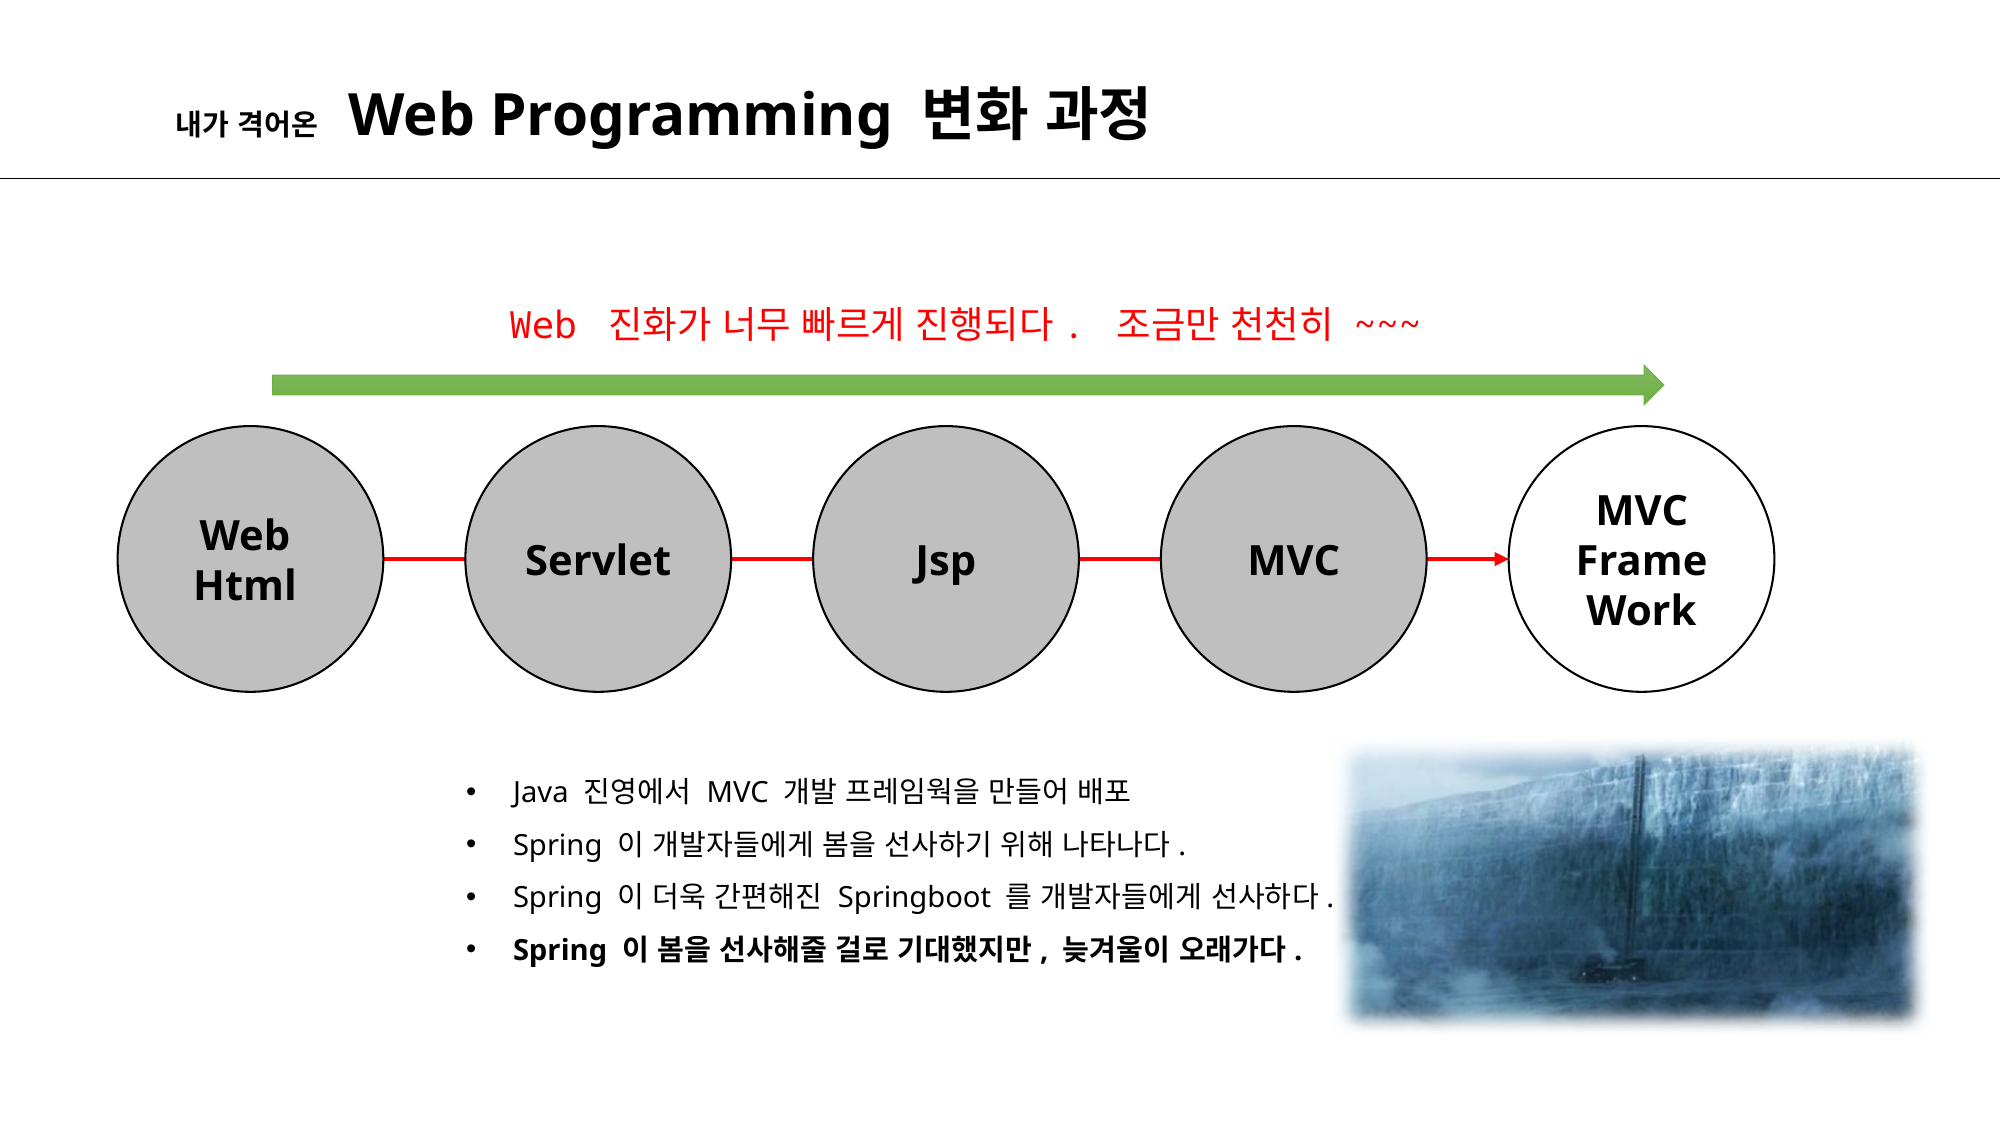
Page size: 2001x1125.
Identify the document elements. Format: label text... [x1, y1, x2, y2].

text_box Web 진화가 너무 빠르게 진행되다. 조금만 천천히 ~~~ [494, 293, 1459, 354]
text_box Servlet [464, 560, 733, 693]
picture [1332, 735, 1931, 1035]
text_box Jsp [812, 425, 1080, 558]
text_box Servlet [464, 425, 733, 558]
text_box 내가 격어온 Web Programming 변화 과정 [160, 69, 1168, 155]
text_box MVC [1159, 425, 1428, 558]
text_box Java 진영에서 MVC 개발 프레임웍을 만들어 배포 Spring 이 개발자들에게 봄을 선사하기 위해 나타나다. Spring 이 더욱 간편해진 Springboot 를 개발자들에게 선사하다. Spring 이 봄을 선사해줄 걸로 기대했지만, 늦겨울이 오래가다. [451, 748, 1332, 974]
text_box [272, 363, 1665, 406]
text_box MVC [1159, 560, 1428, 693]
text_box Jsp [812, 560, 1080, 693]
text_box MVC FrameWork [1507, 425, 1776, 693]
text_box Web Html [116, 425, 385, 693]
